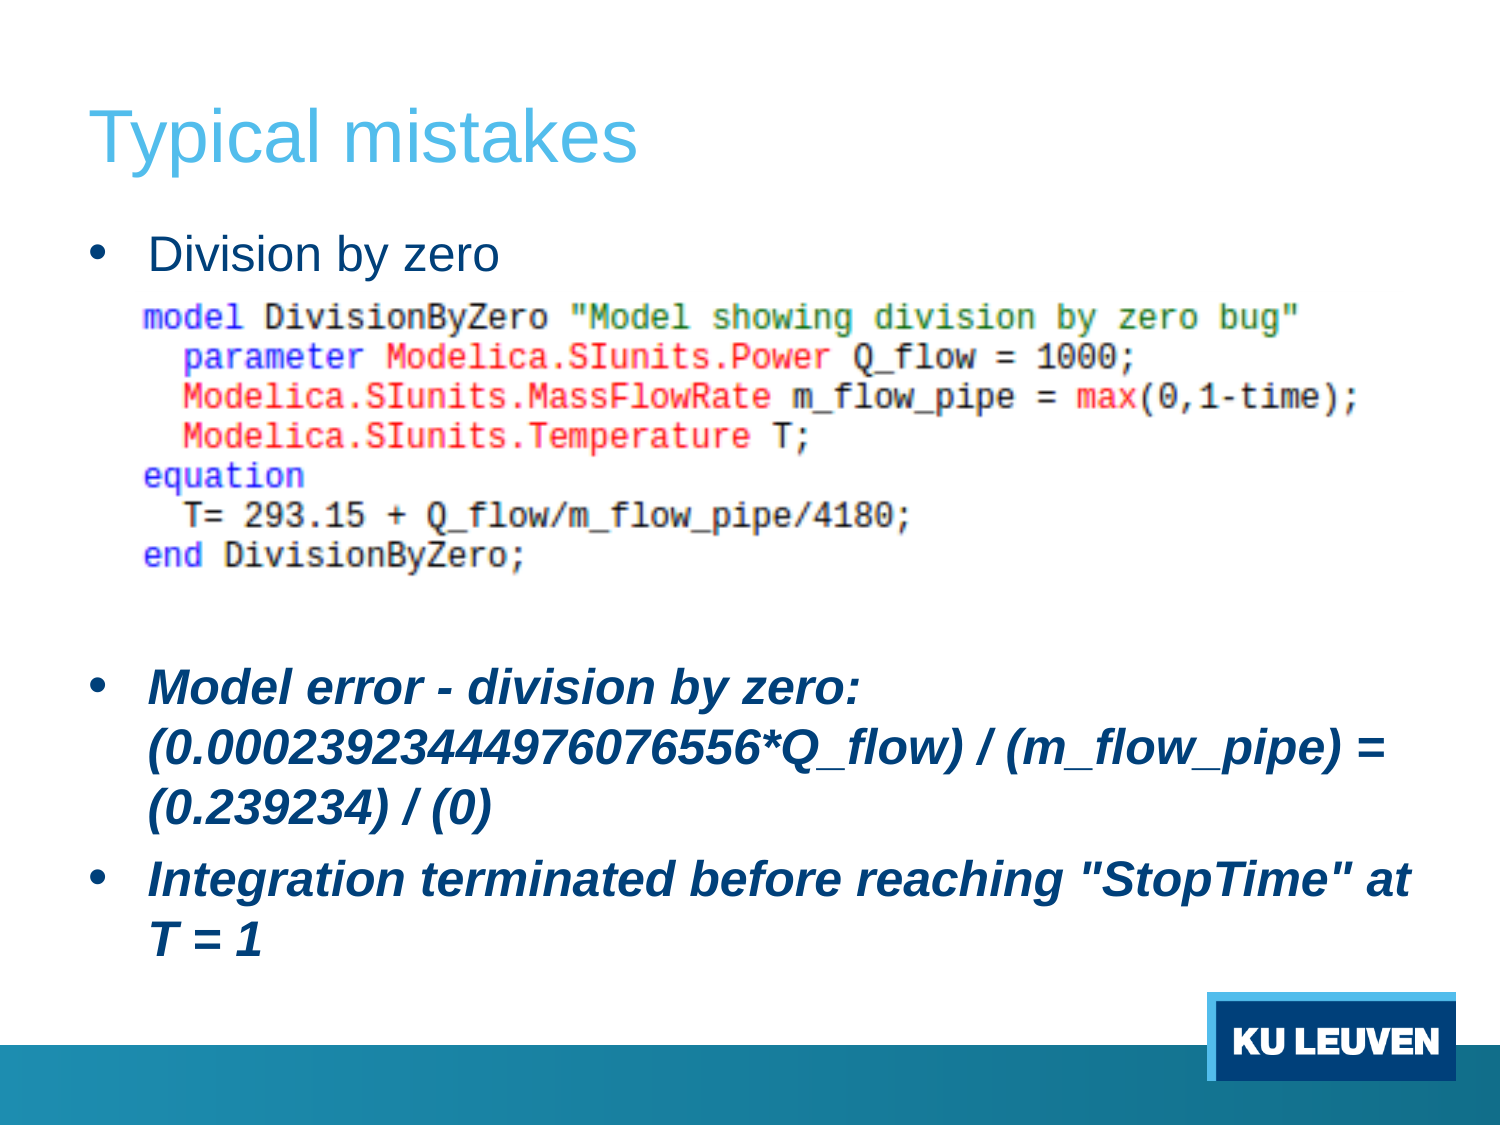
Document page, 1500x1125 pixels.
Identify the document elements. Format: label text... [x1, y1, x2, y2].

picture [135, 290, 1404, 593]
picture [1207, 992, 1456, 1081]
list Division by zero Model error - division by zero: (0.00023923444976076556*Q_flow) / (m_flow_pipe) = (0.239234) / (0) Integration terminated before reaching "StopTime" at T = 1 [88, 221, 1456, 948]
title Typical mistakes [88, 29, 1456, 178]
